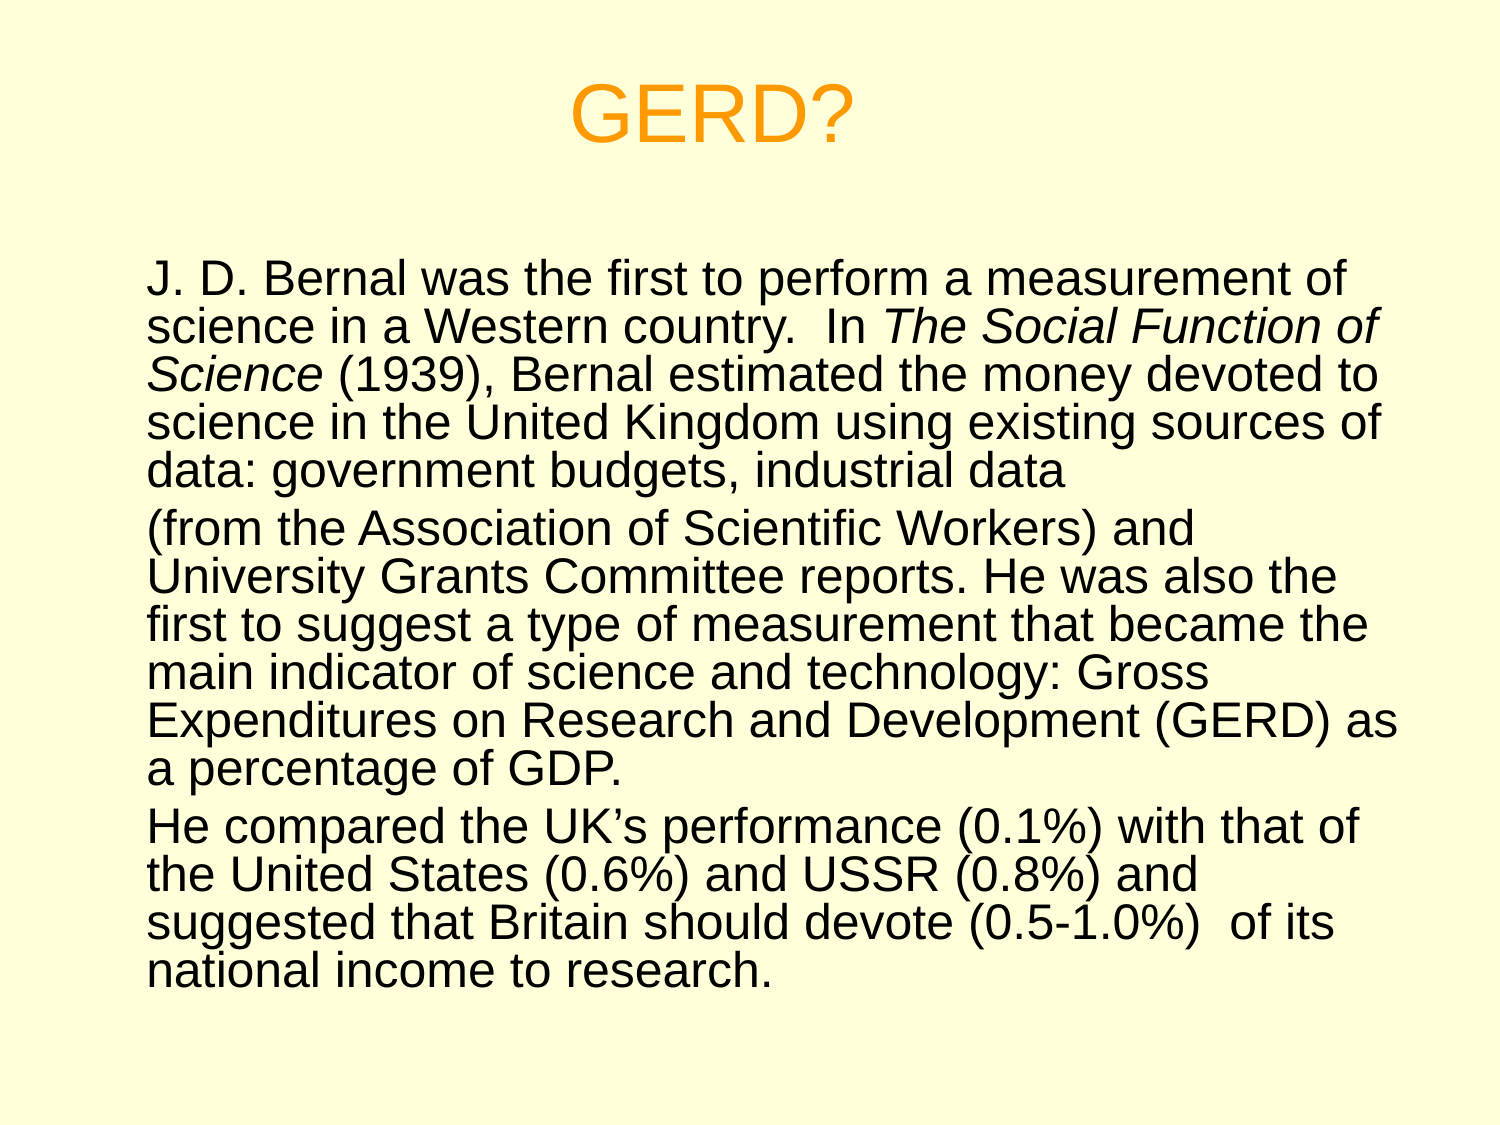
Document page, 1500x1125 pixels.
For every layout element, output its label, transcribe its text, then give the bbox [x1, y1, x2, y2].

title GERD? [399, 49, 1026, 168]
list J. D. Bernal was the first to perform a measurement of science in a Western country. In The Social Function of Science (1939), Bernal estimated the money devoted to science in the United Kingdom using existing sources of data: government budgets, industrial data (from the Association of Scientific Workers) and University Grants Committee reports. He was also the first to suggest a type of measurement that became the main indicator of science and technology: Gross Expenditures on Research and Development (GERD) as a percentage of GDP. He compared the UK’s performance (0.1%) with that of the United States (0.6%) and USSR (0.8%) and suggested that Britain should devote (0.5-1.0%) of its national income to research. [74, 199, 1438, 1076]
